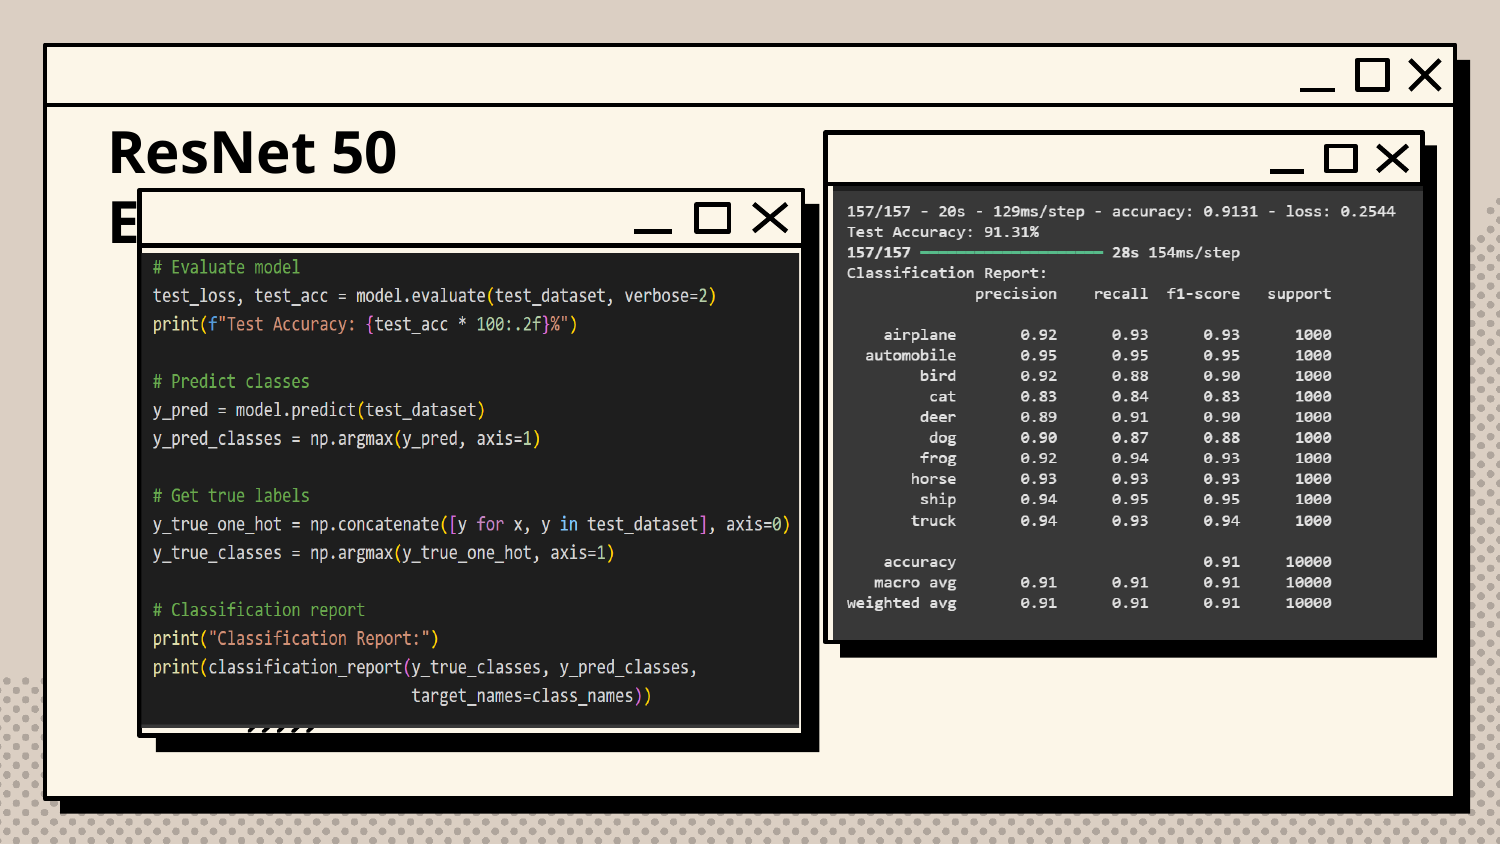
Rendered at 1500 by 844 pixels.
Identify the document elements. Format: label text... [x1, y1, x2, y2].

picture [833, 185, 1423, 640]
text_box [139, 189, 820, 753]
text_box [825, 132, 1438, 658]
title ResNet 50 Evaluation [92, 100, 745, 189]
picture [141, 252, 800, 729]
